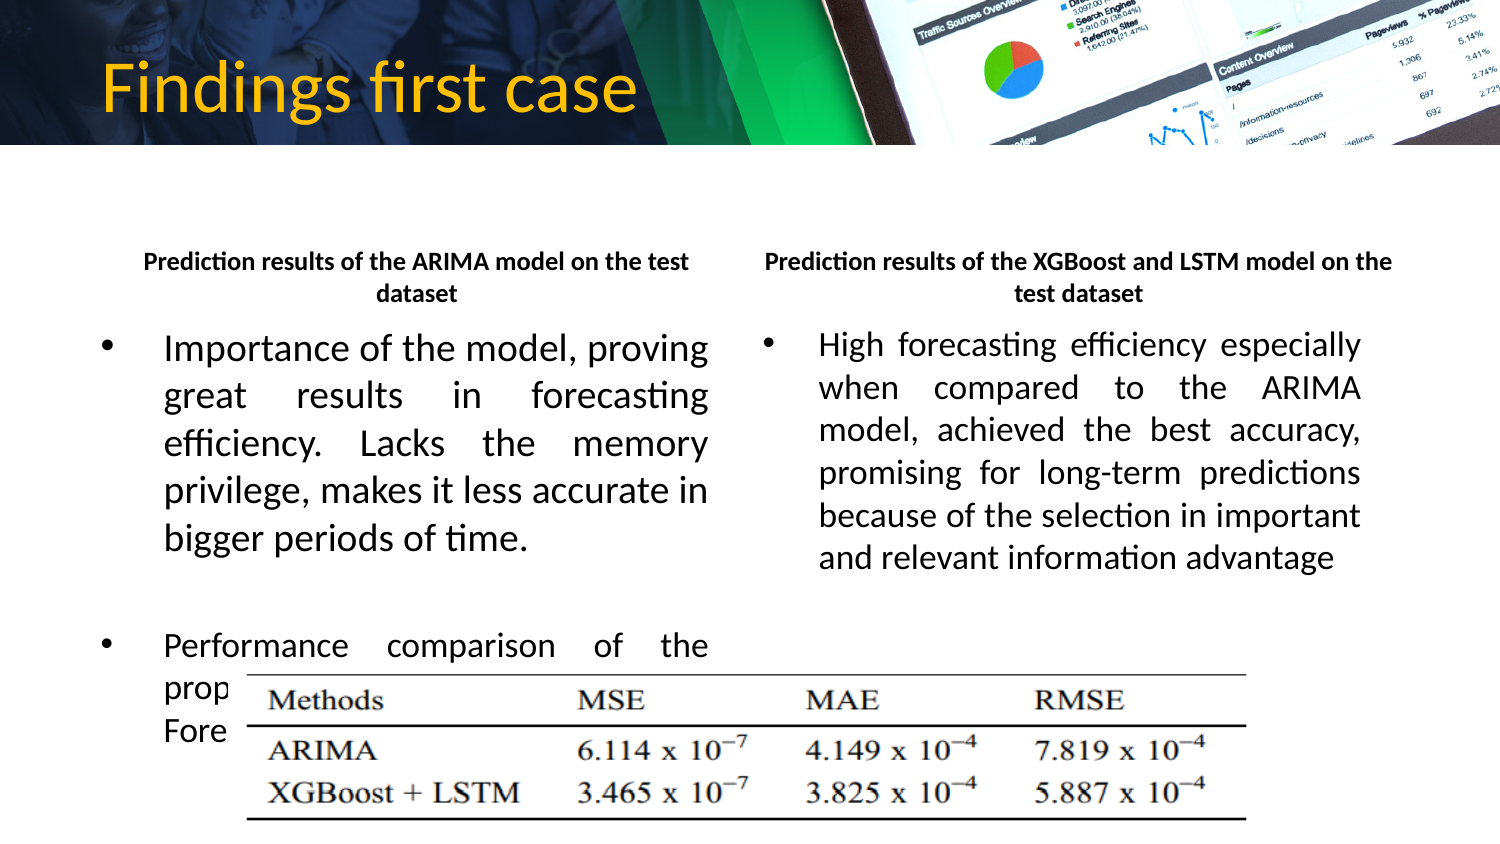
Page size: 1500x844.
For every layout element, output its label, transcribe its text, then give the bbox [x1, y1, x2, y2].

title Findings first case [86, 20, 1414, 146]
list Prediction results of the XGBoost and LSTM model on the test dataset [747, 236, 1411, 316]
picture [0, 0, 1500, 844]
list Importance of the model, proving great results in forecasting efficiency. Lacks the memory privilege, makes it less accurate in bigger periods of time. Performance comparison of the proposed approach and ARIMA on a Forex dataset [85, 313, 725, 765]
list High forecasting efficiency especially when compared to the ARIMA model, achieved the best accuracy, promising for long-term predictions because of the selection in important and relevant information advantage [747, 313, 1377, 590]
list Prediction results of the ARIMA model on the test dataset [85, 236, 747, 316]
